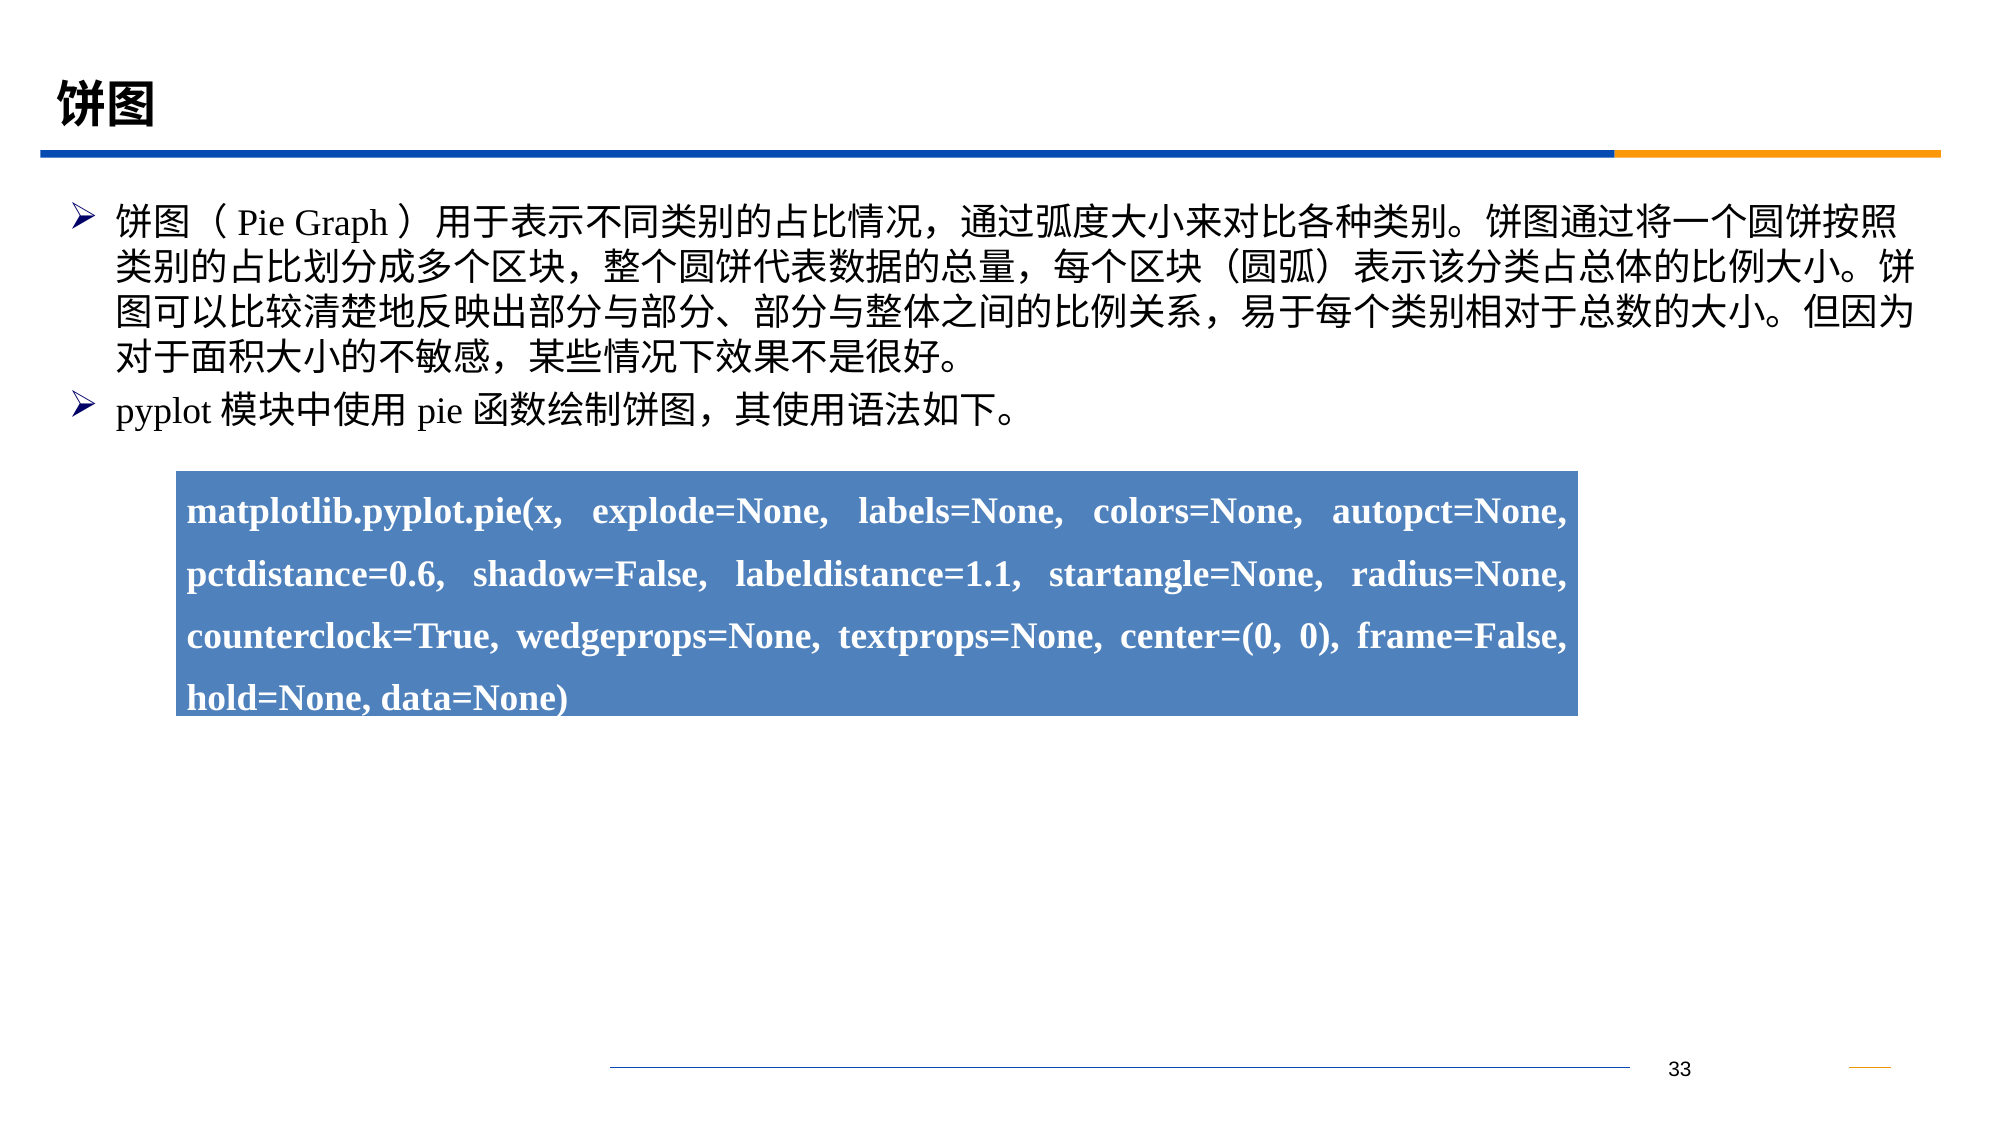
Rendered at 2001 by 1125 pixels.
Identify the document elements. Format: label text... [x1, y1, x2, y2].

text_box 饼图（Pie Graph）用于表示不同类别的占比情况，通过弧度大小来对比各种类别。饼图通过将一个圆饼按照类别的占比划分成多个区块，整个圆饼代表数据的总量，每个区块（圆弧）表示该分类占总体的比例大小。饼图可以比较清楚地反映出部分与部分、部分与整体之间的比例关系，易于每个类别相对于总数的大小。但因为对于面积大小的不敏感，某些情况下效果不是很好。 pyplot模块中使用pie函数绘制饼图，其使用语法如下。 [53, 193, 1941, 436]
table_header matplotlib.pyplot.pie(x, explode=None, labels=None, colors=None, autopct=None, pctdistance=0.6, shadow=False, labeldistance=1.1, startangle=None, radius=None, counterclock=True, wedgeprops=None, textprops=None, center=(0, 0), frame=False, hold=None, data=None) [176, 471, 1578, 716]
title 饼图 [41, 58, 1842, 146]
